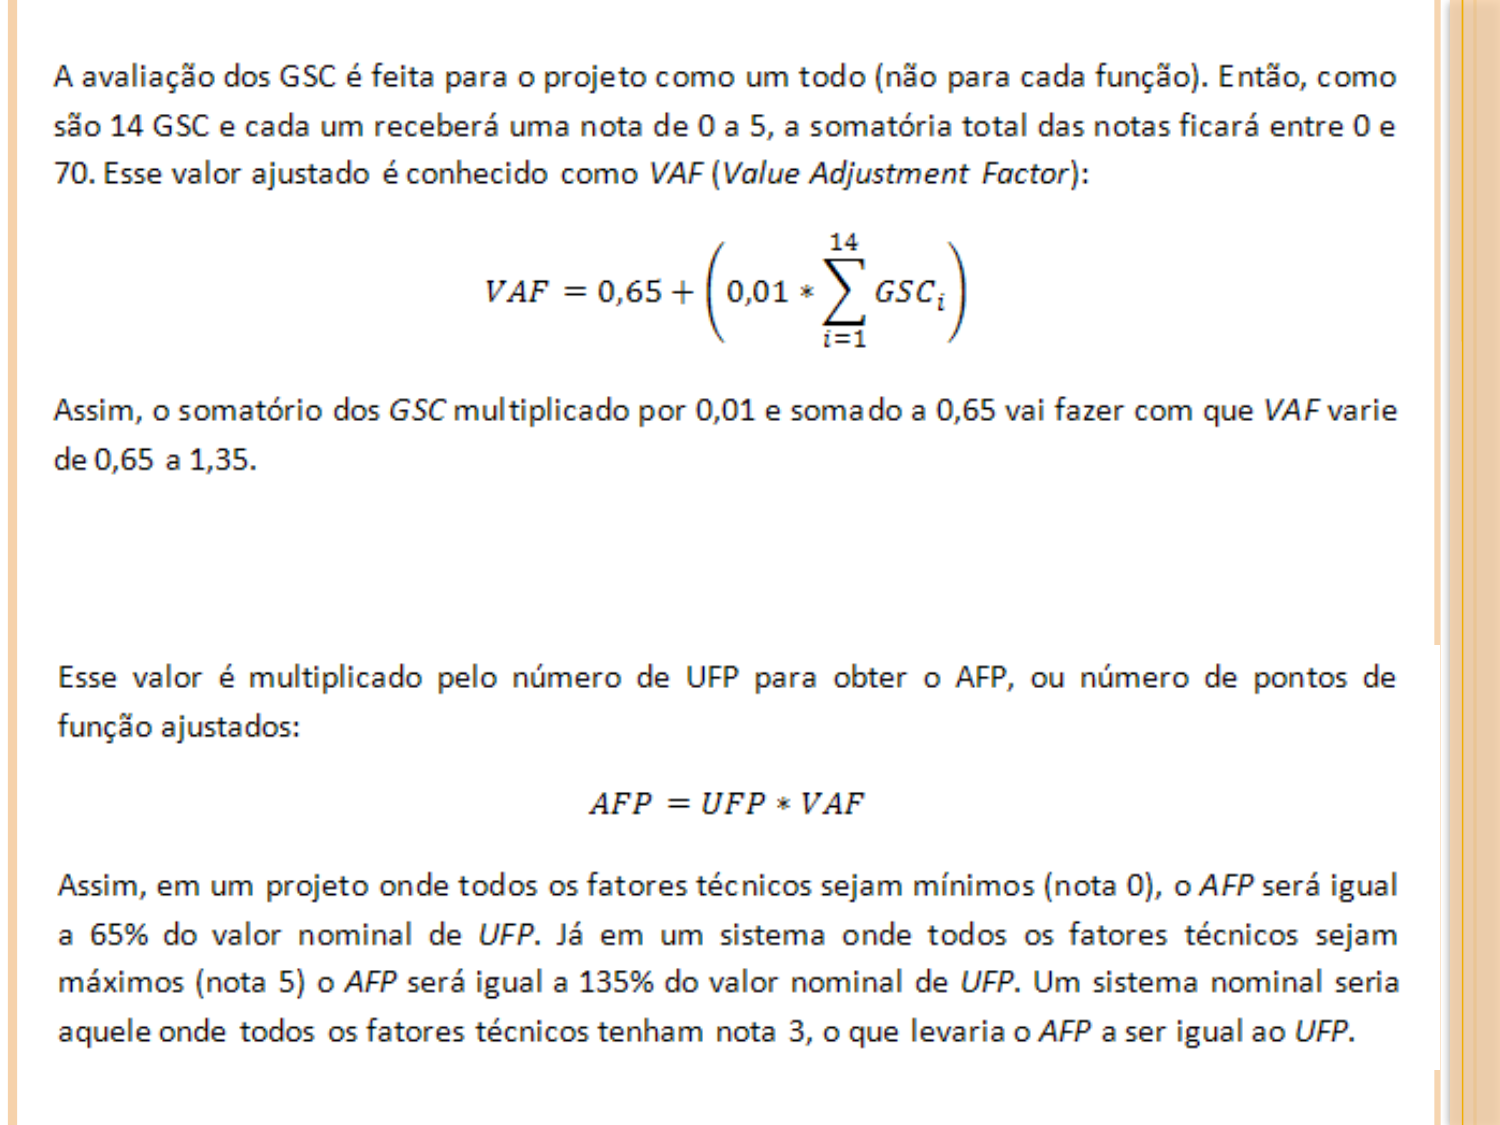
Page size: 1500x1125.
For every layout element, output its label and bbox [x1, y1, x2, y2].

list [40, 42, 1419, 493]
picture [40, 644, 1440, 1070]
